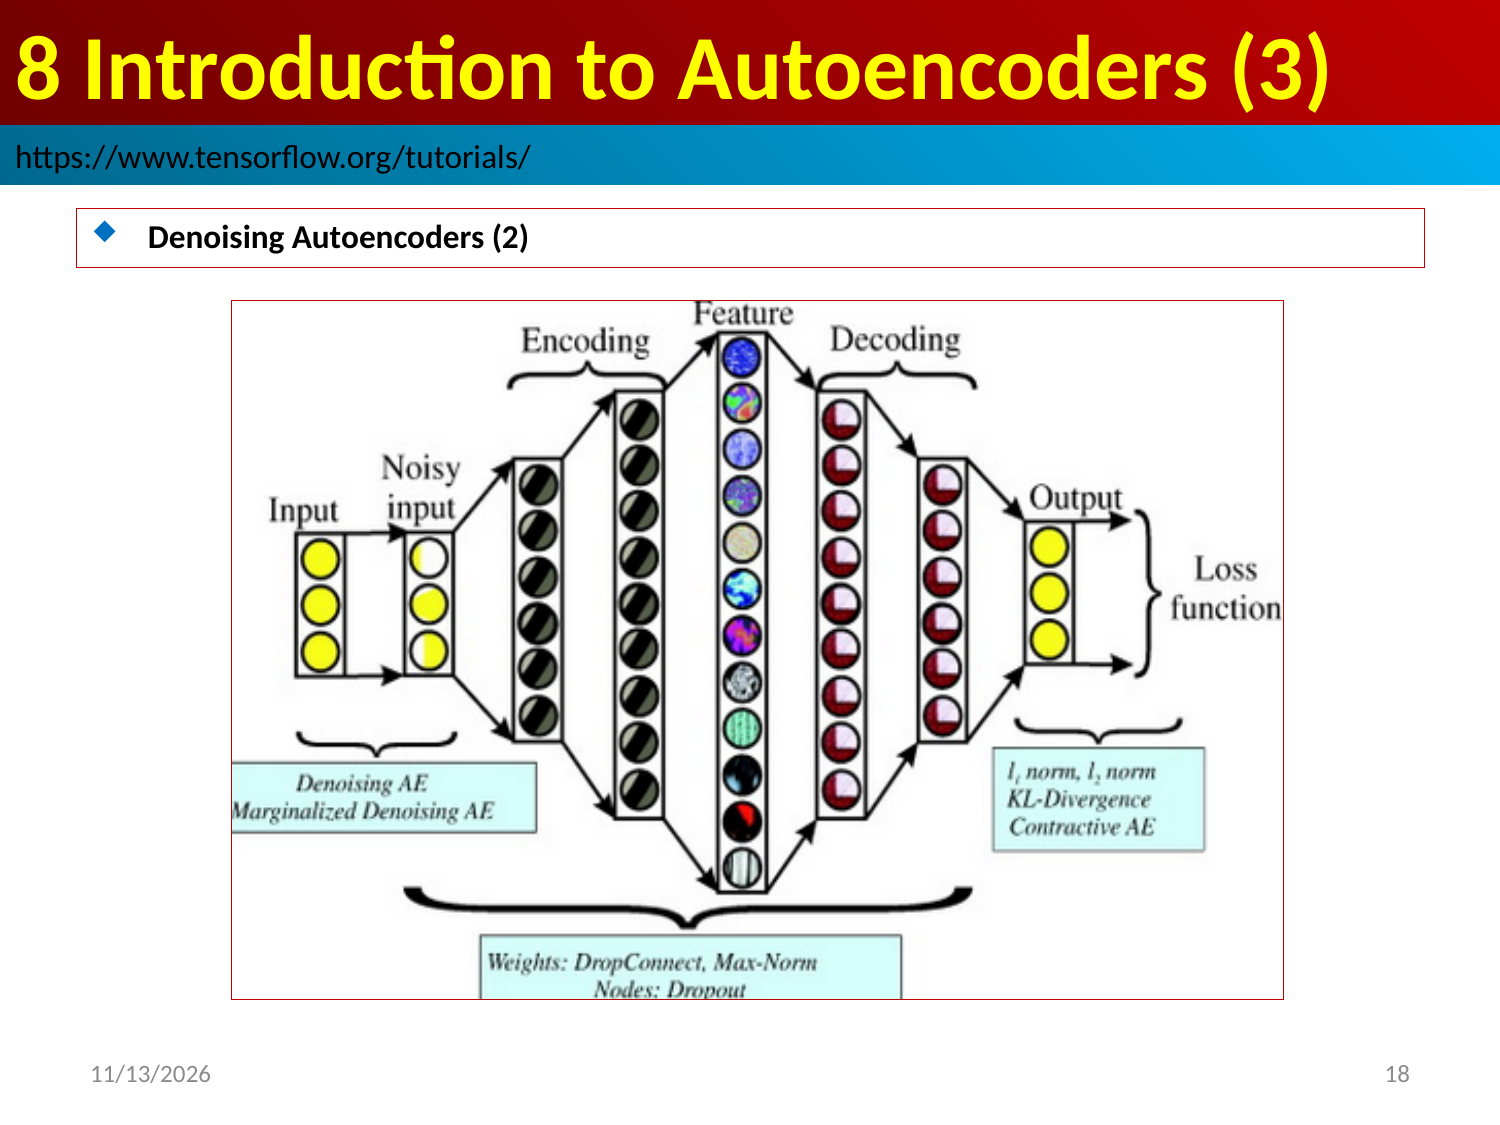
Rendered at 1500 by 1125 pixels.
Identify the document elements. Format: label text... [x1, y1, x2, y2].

title 8 Introduction to Autoencoders (3) [0, 0, 1500, 125]
subtitle Denoising Autoencoders (2) [76, 208, 1425, 268]
text_box https://www.tensorflow.org/tutorials/ [0, 125, 1500, 185]
slide_number 18 [1074, 1042, 1425, 1103]
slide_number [75, 1042, 425, 1103]
picture [230, 299, 1284, 1000]
